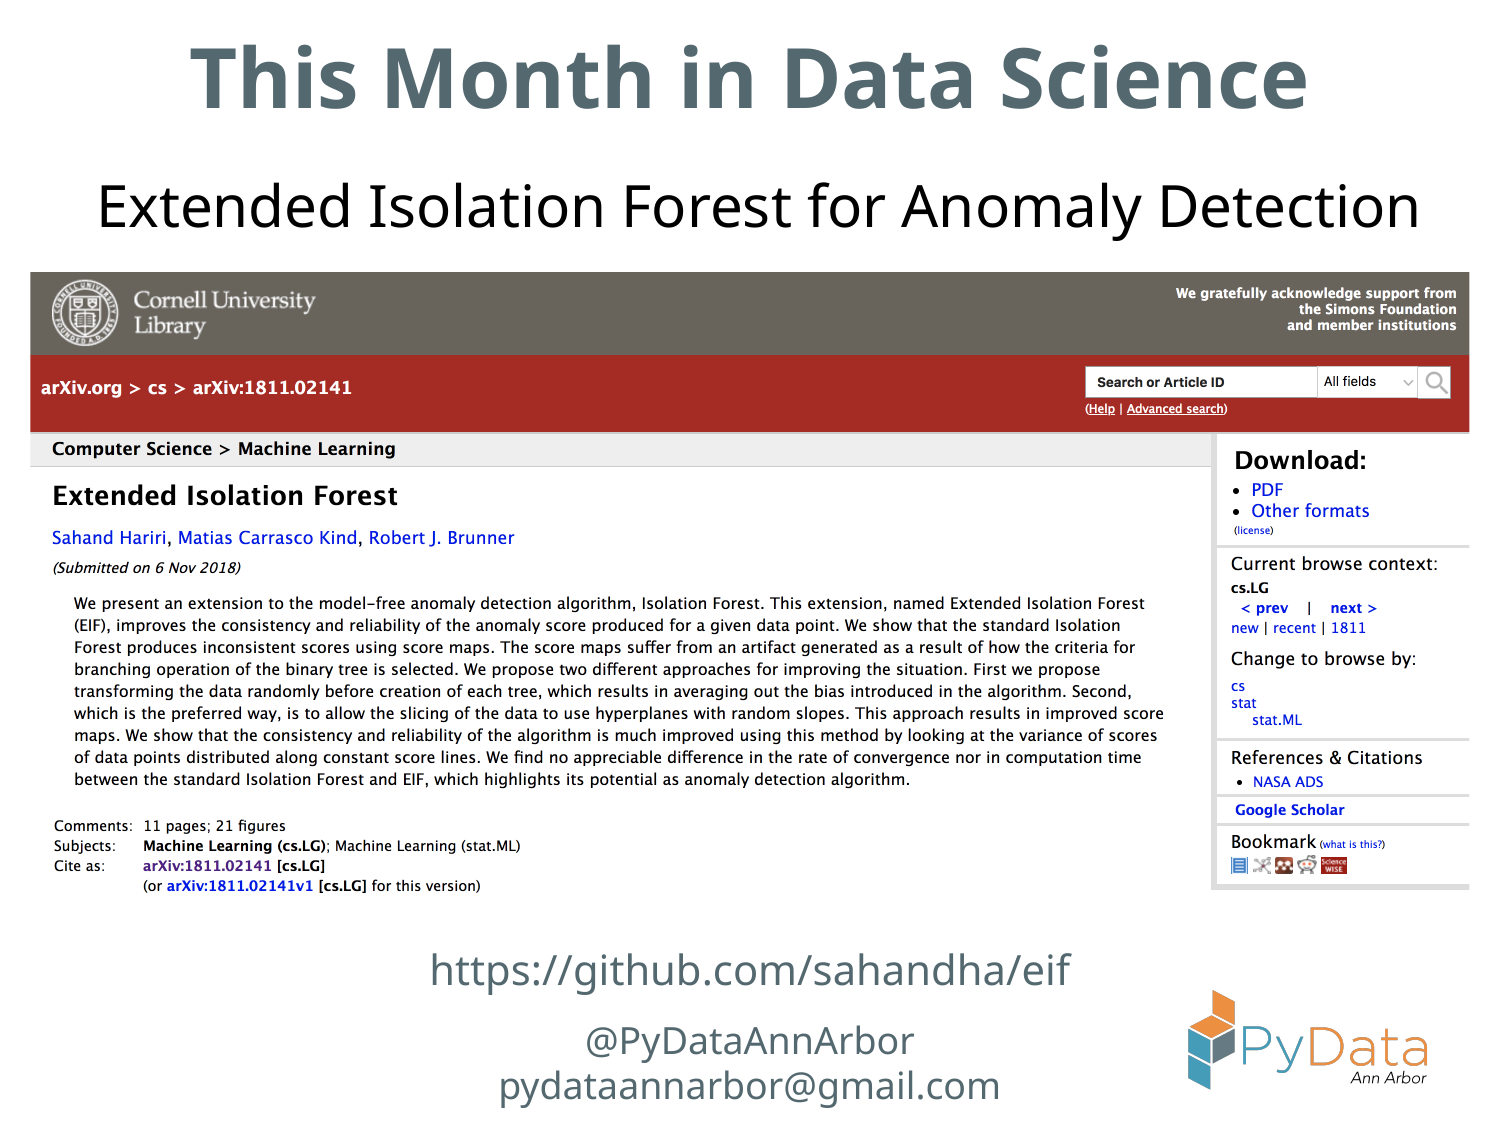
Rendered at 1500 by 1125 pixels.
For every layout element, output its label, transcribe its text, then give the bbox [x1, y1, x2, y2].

title This Month in Data Science [75, 0, 1425, 161]
picture [1185, 978, 1431, 1101]
text_box https://github.com/sahandha/eif [414, 936, 1086, 1001]
picture [30, 271, 1470, 909]
text_box Extended Isolation Forest for Anomaly Detection [55, 161, 1463, 247]
